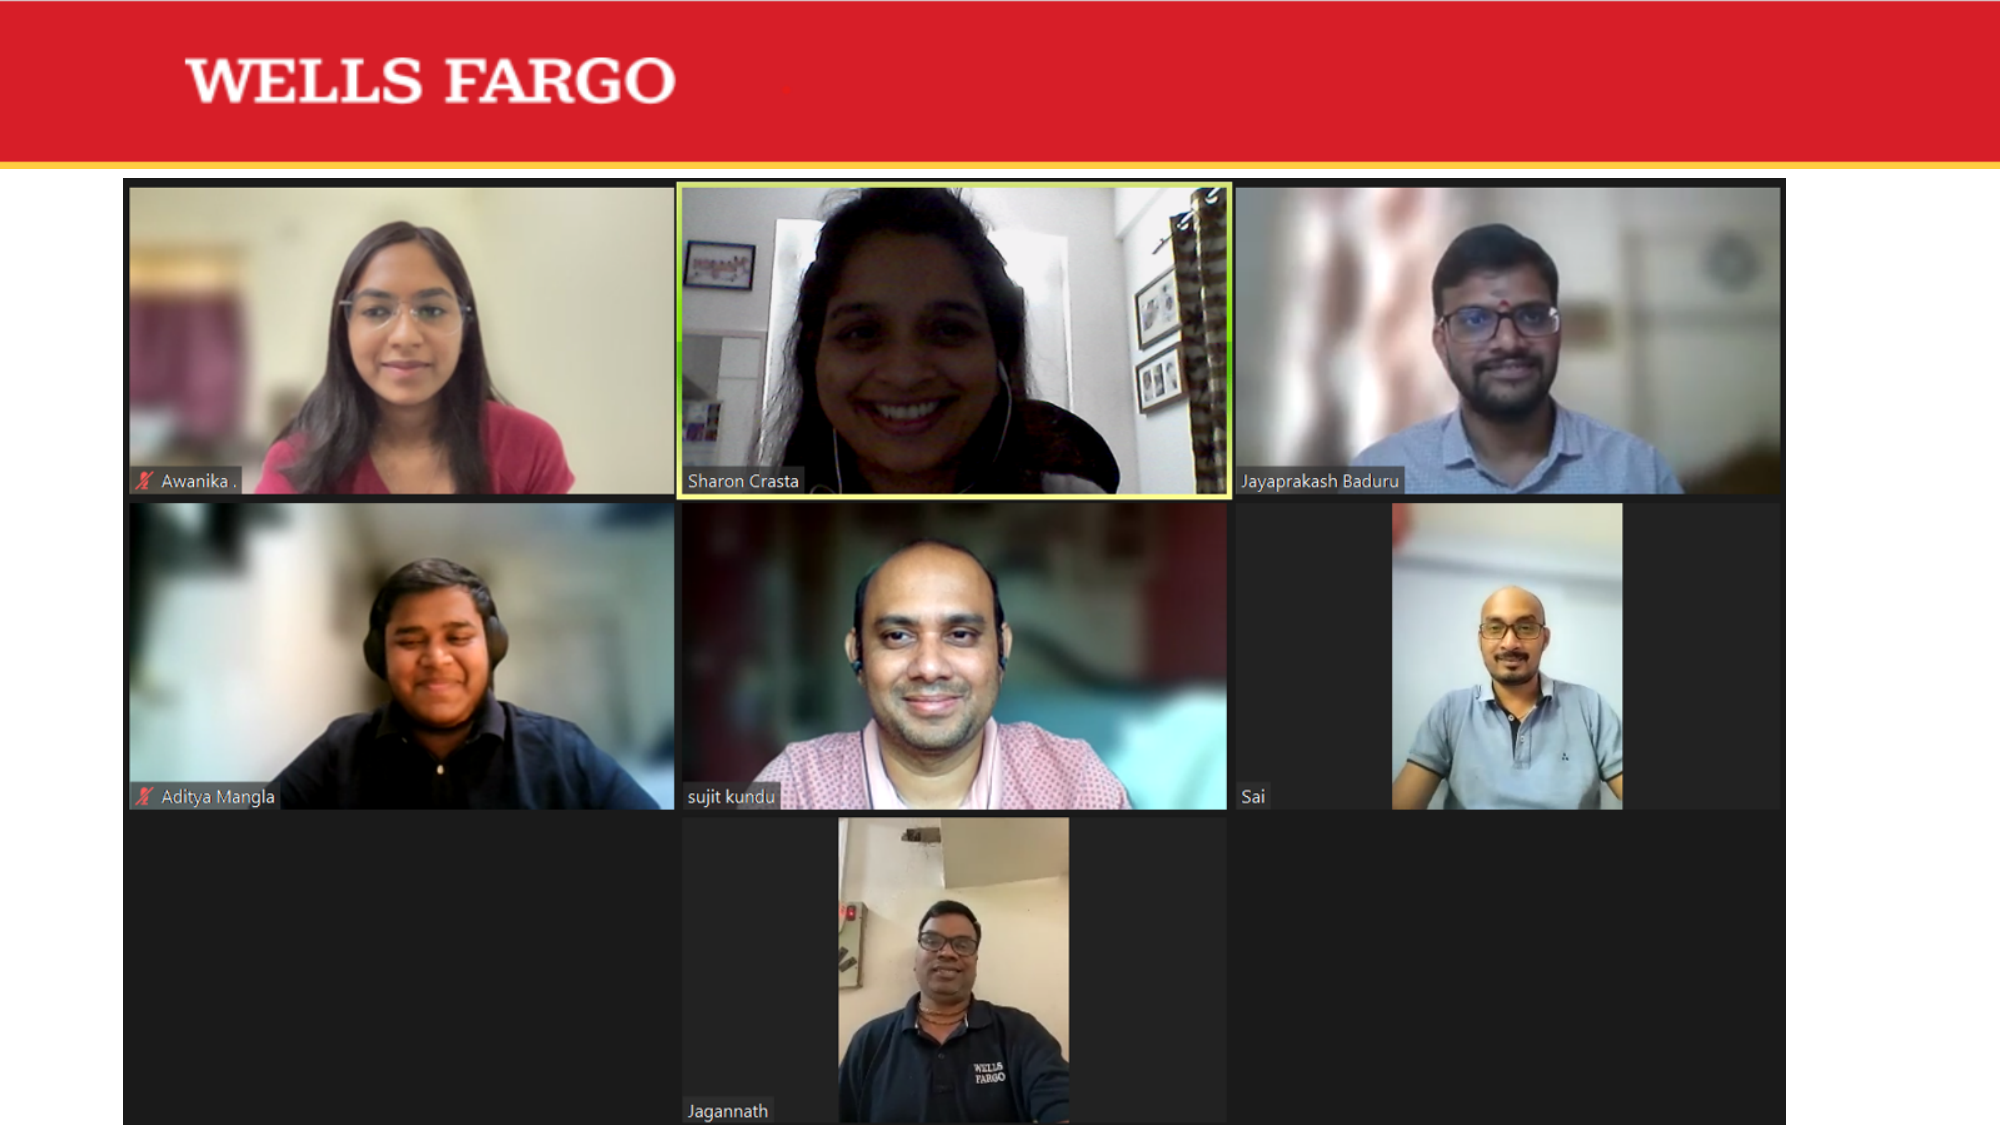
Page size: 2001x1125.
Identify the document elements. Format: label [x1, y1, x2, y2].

picture [0, 0, 2000, 169]
picture [122, 178, 1786, 1125]
